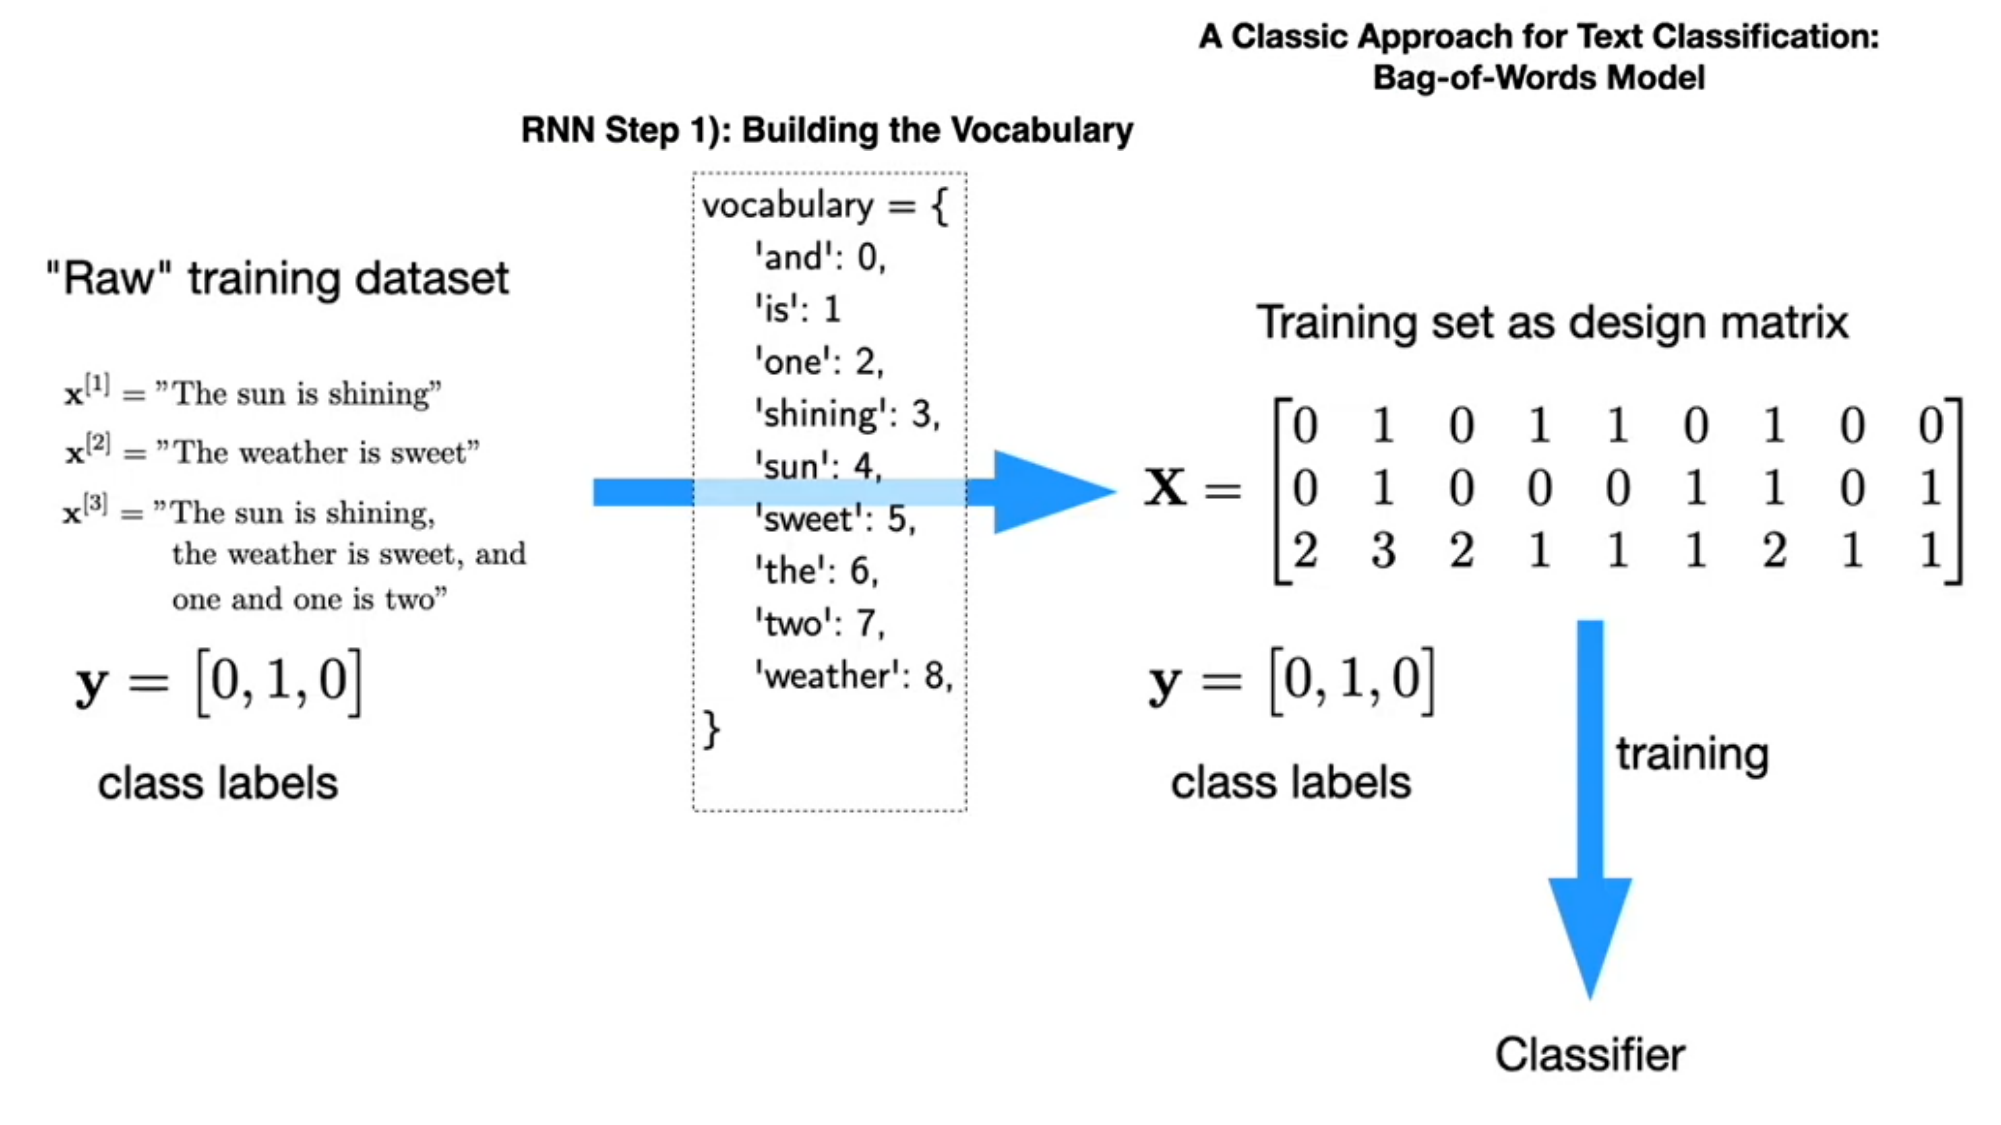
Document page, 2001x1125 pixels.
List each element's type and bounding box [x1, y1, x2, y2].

picture [23, 95, 1973, 1086]
picture [1194, 6, 1909, 98]
